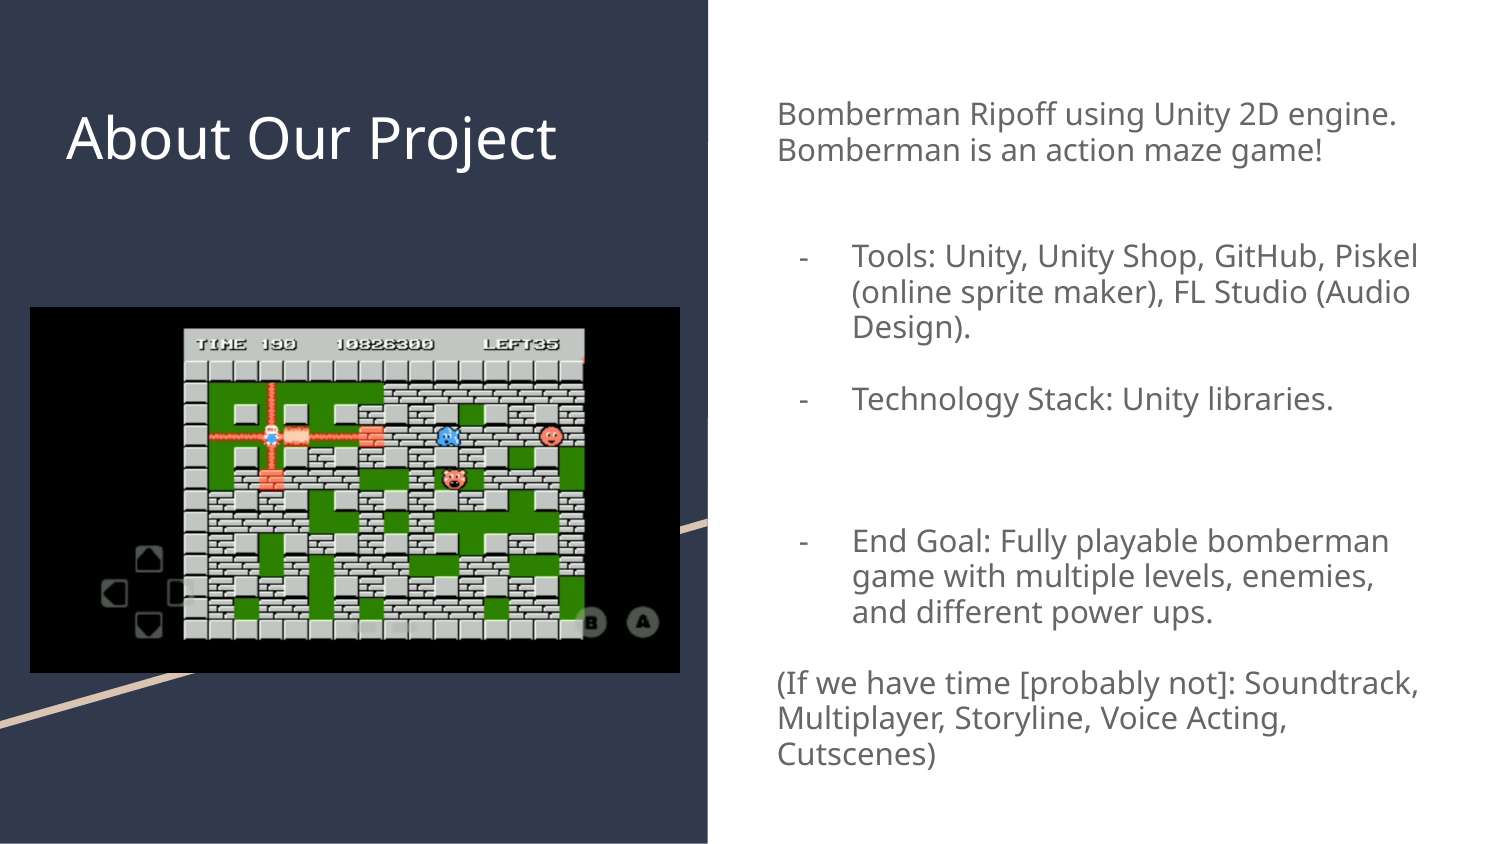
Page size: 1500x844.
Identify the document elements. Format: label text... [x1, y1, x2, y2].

title About Our Project [51, 82, 660, 305]
list Bomberman Ripoff using Unity 2D engine. Bomberman is an action maze game! Tools: Unity, Unity Shop, GitHub, Piskel (online sprite maker), FL Studio (Audio Design). Technology Stack: Unity libraries. End Goal: Fully playable bomberman game with multiple levels, enemies, and different power ups. (If we have time [probably not]: Soundtrack, Multiplayer, Storyline, Voice Acting, Cutscenes) [761, 82, 1446, 791]
picture [30, 307, 680, 674]
